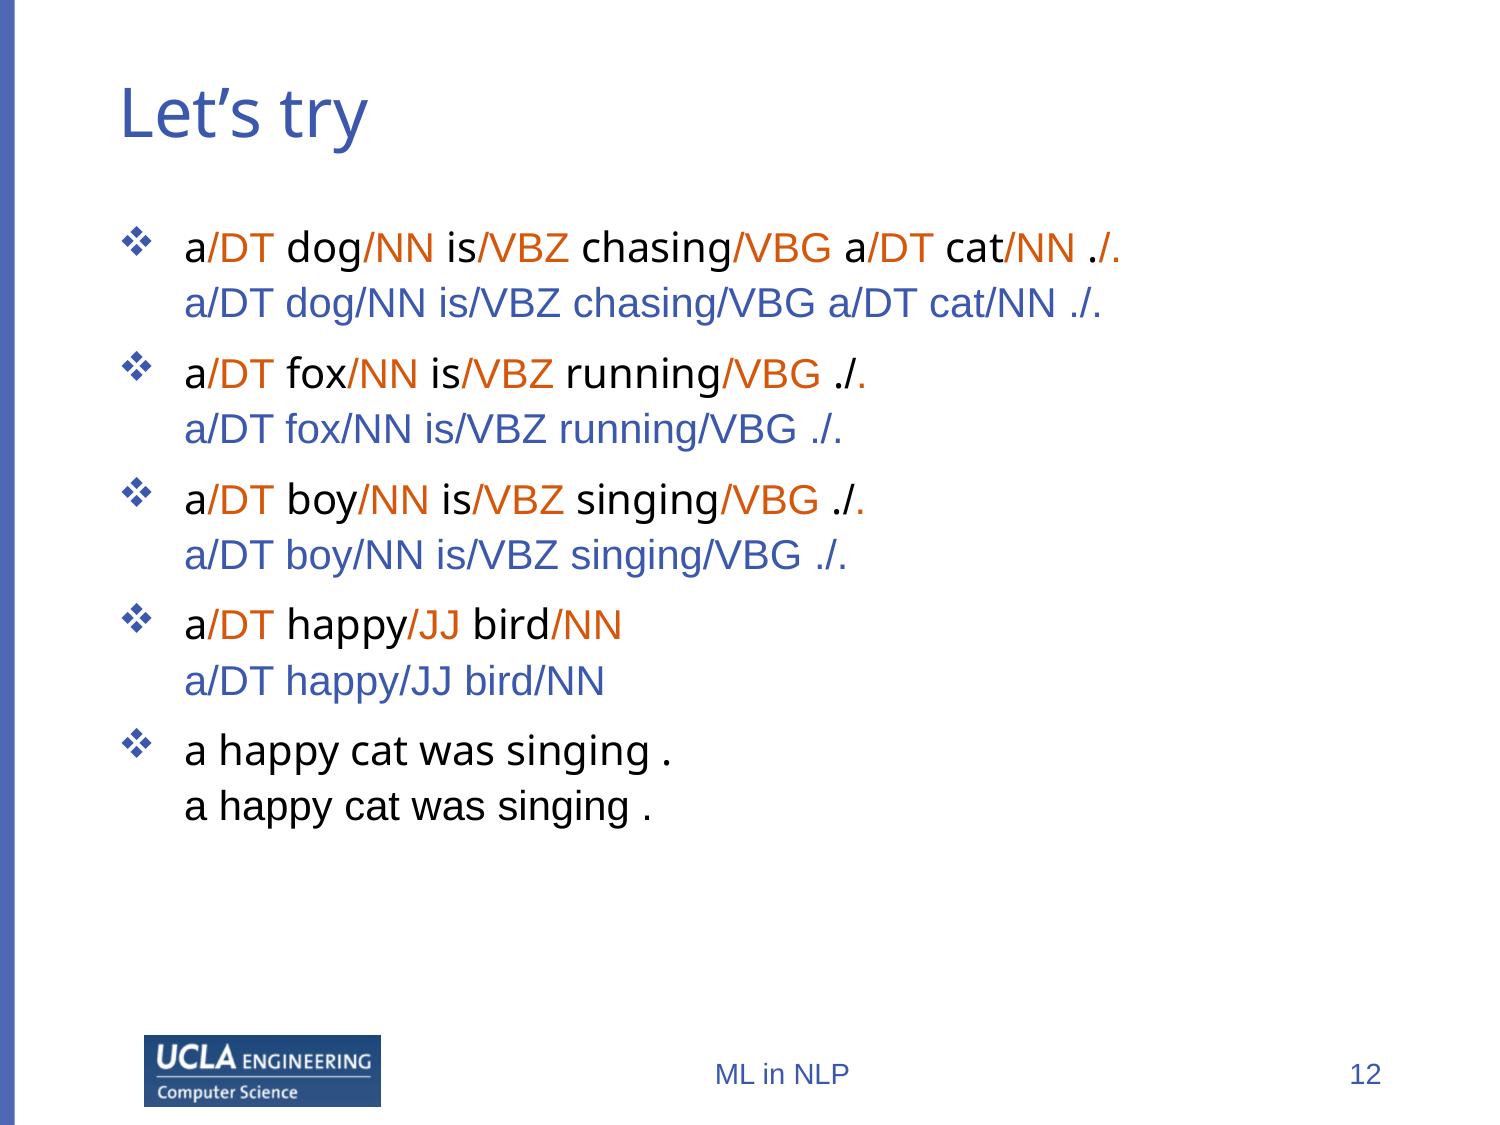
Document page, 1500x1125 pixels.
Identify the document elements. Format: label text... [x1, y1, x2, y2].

picture [144, 1035, 381, 1107]
footer ML in NLP [496, 1042, 1069, 1103]
title Let’s try [103, 59, 1397, 171]
list a/DT dog/NN is/VBZ chasing/VBG a/DT cat/NN ./. a/DT dog/NN is/VBZ chasing/VBG a/DT cat/NN ./. a/DT fox/NN is/VBZ running/VBG ./. a/DT fox/NN is/VBZ running/VBG ./. a/DT boy/NN is/VBZ singing/VBG ./. a/DT boy/NN is/VBZ singing/VBG ./. a/DT happy/JJ bird/NN a/DT happy/JJ bird/NN a happy cat was singing . a happy cat was singing . [103, 208, 1397, 1014]
slide_number 12 [1177, 1042, 1397, 1103]
